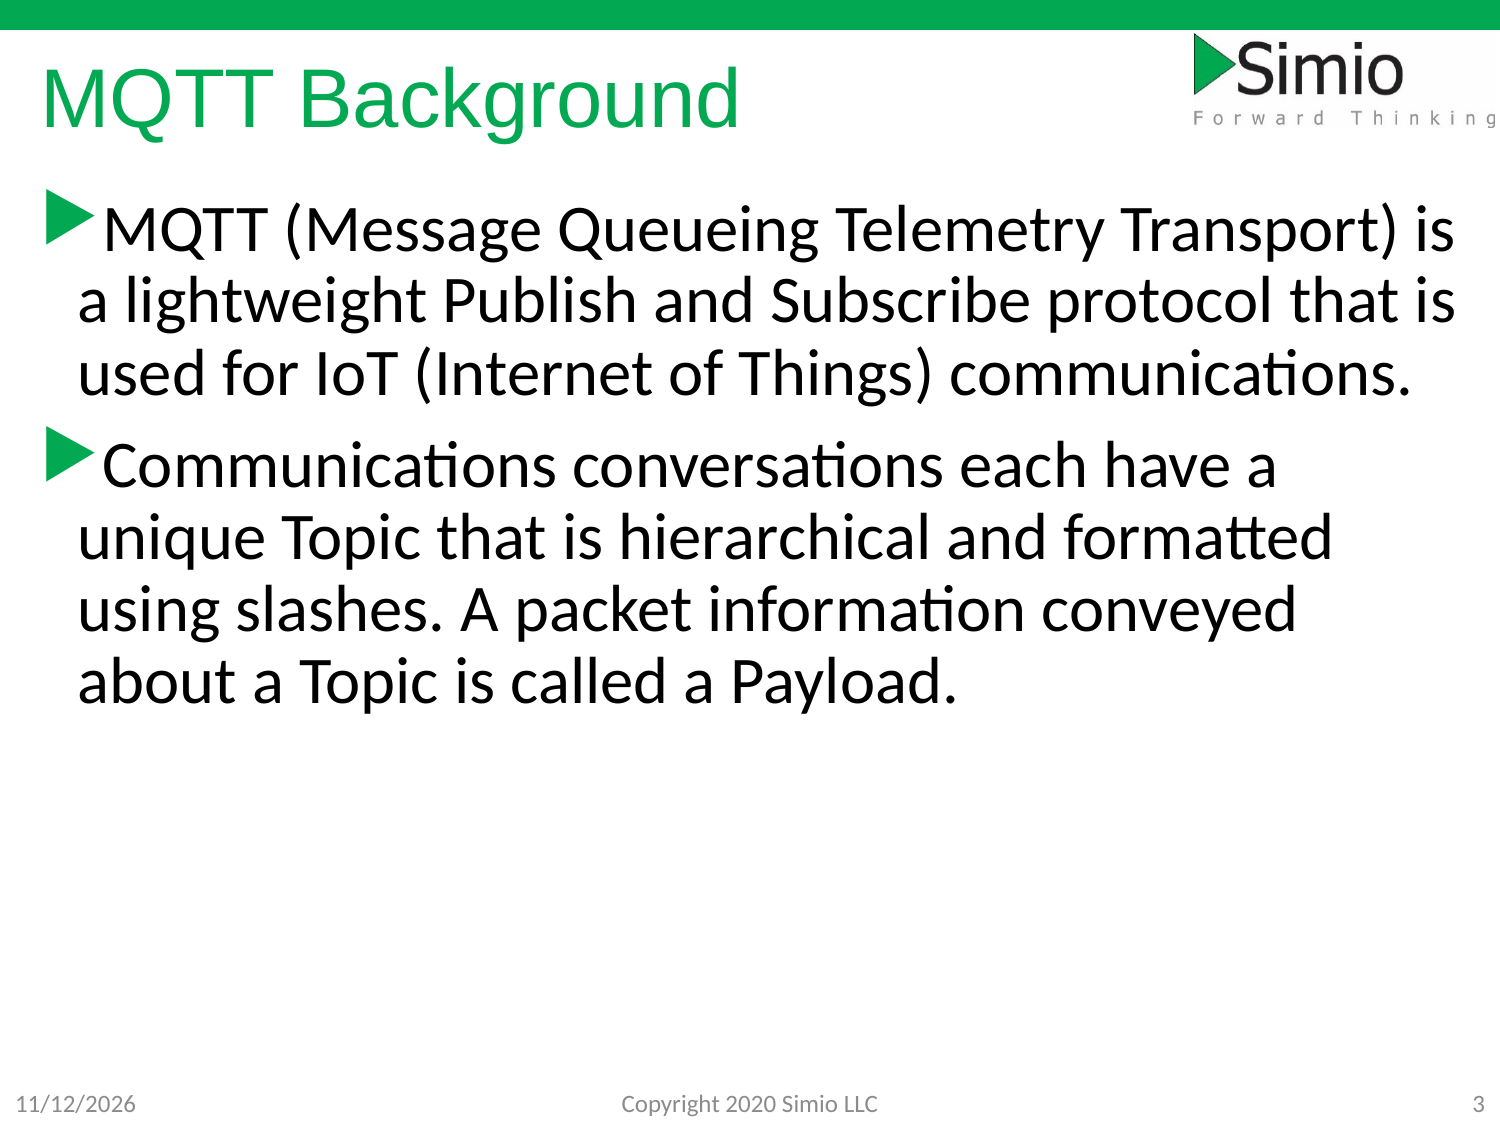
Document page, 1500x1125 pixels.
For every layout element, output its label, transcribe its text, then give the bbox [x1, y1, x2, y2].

picture [1194, 33, 1495, 128]
list MQTT (Message Queueing Telemetry Transport) is a lightweight Publish and Subscribe protocol that is used for IoT (Internet of Things) communications. Communications conversations each have a unique Topic that is hierarchical and formatted using slashes. A packet information conveyed about a Topic is called a Payload. [25, 186, 1475, 1065]
title MQTT Background [25, 38, 1196, 162]
